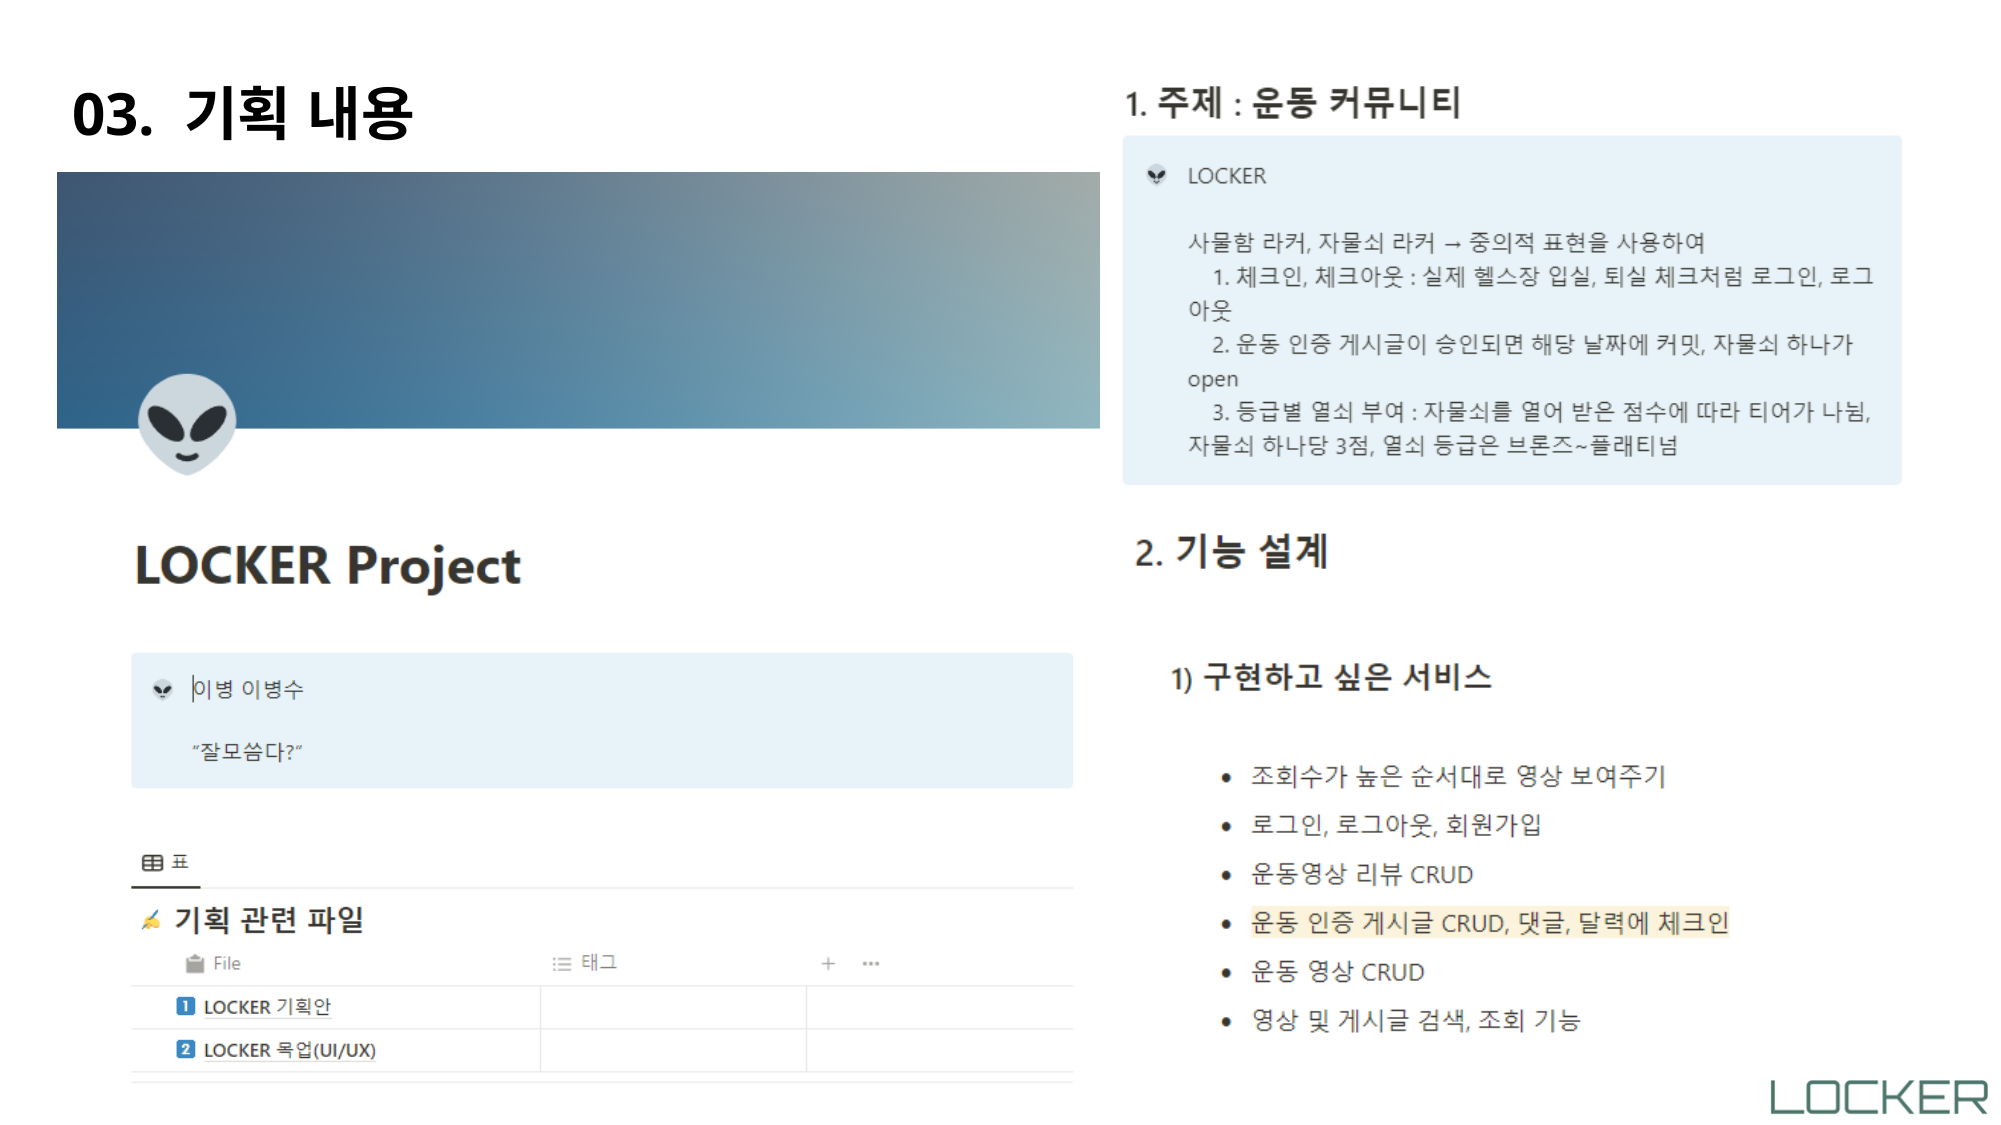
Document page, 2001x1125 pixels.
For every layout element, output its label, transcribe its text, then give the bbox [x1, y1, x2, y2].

picture [57, 46, 2000, 1125]
text_box 03. 기획 내용 [57, 70, 1099, 157]
